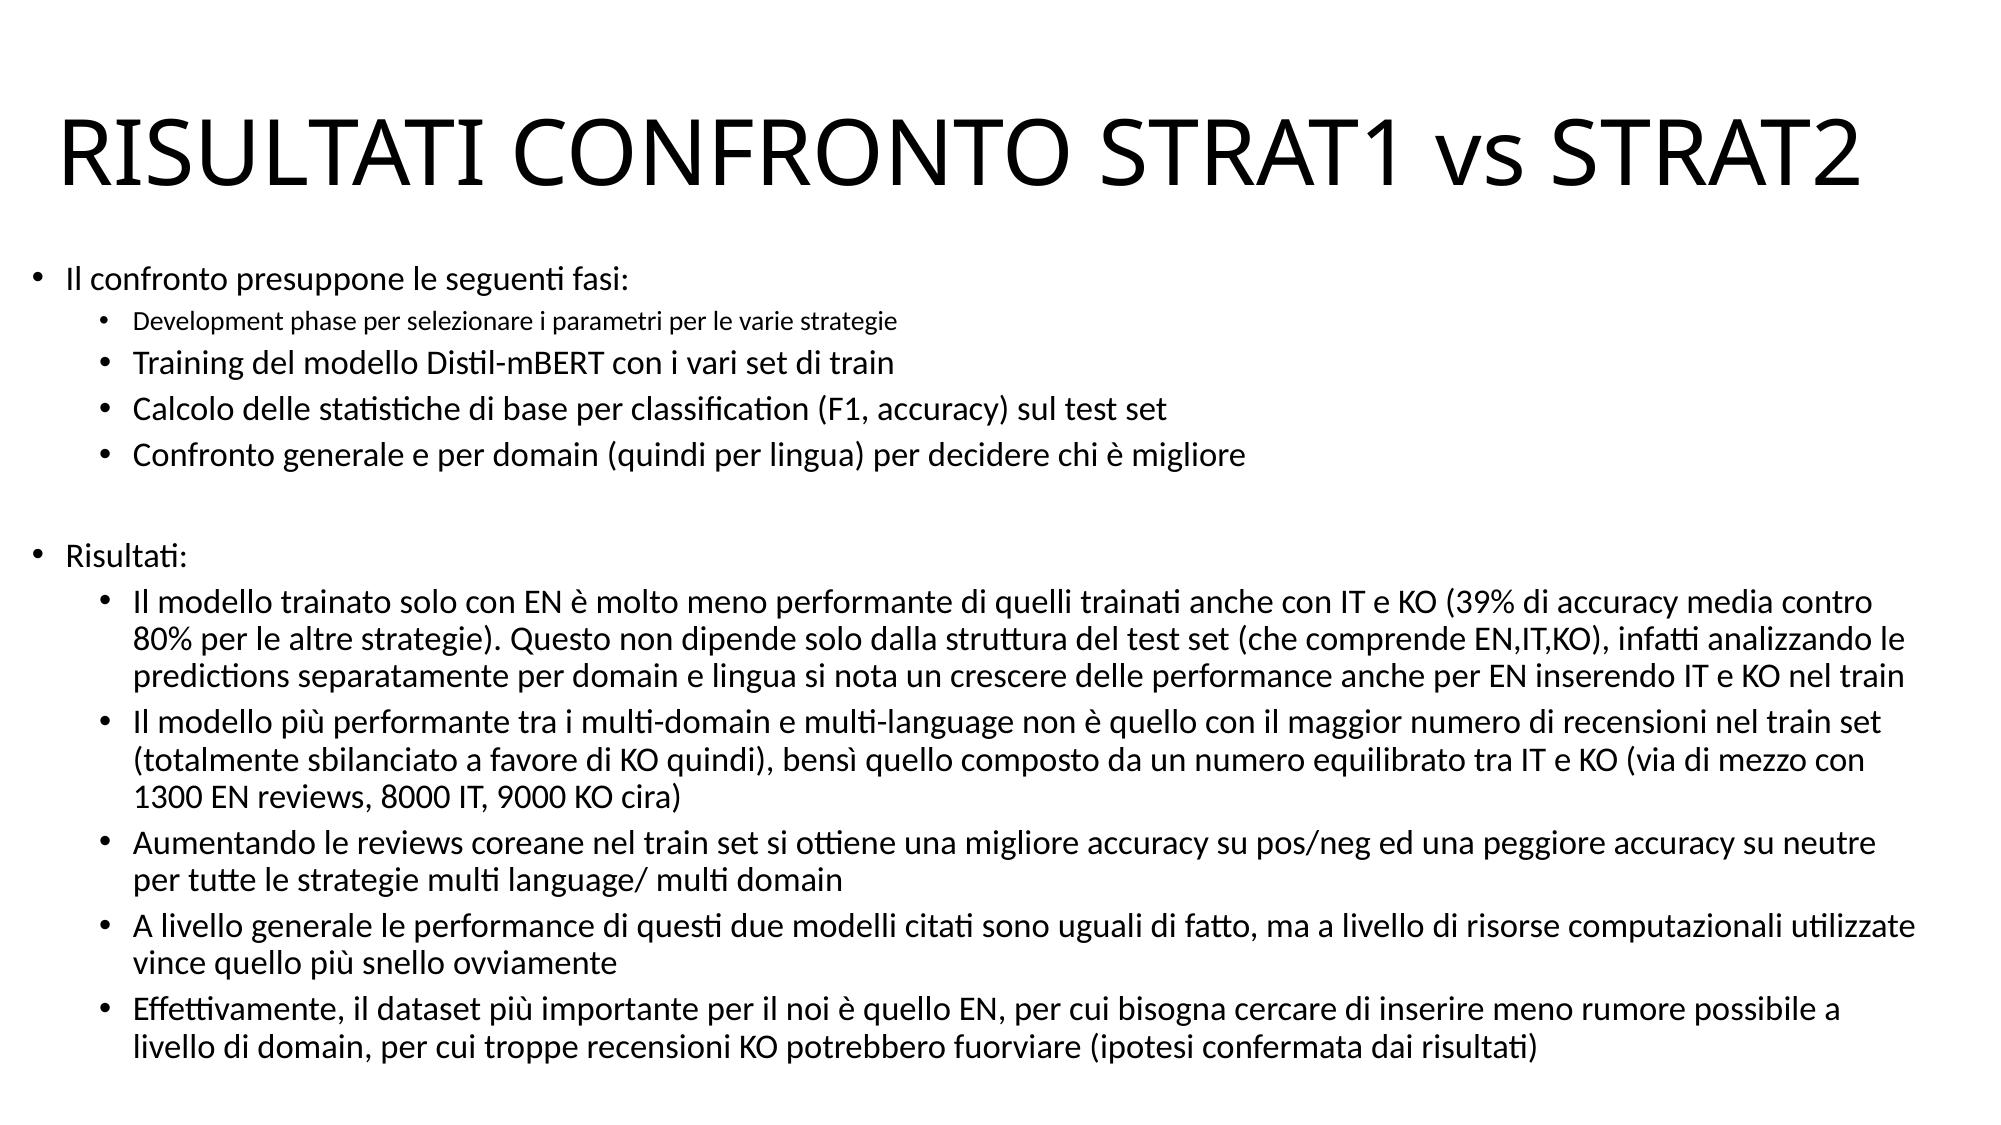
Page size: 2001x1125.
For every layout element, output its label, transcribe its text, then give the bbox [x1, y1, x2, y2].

title RISULTATI CONFRONTO STRAT1 vs STRAT2 [41, 33, 1943, 253]
list Il confronto presuppone le seguenti fasi: Development phase per selezionare i parametri per le varie strategie Training del modello Distil-mBERT con i vari set di train Calcolo delle statistiche di base per classification (F1, accuracy) sul test set Confronto generale e per domain (quindi per lingua) per decidere chi è migliore Risultati: Il modello trainato solo con EN è molto meno performante di quelli trainati anche con IT e KO (39% di accuracy media contro 80% per le altre strategie). Questo non dipende solo dalla struttura del test set (che comprende EN,IT,KO), infatti analizzando le predictions separatamente per domain e lingua si nota un crescere delle performance anche per EN inserendo IT e KO nel train Il modello più performante tra i multi-domain e multi-language non è quello con il maggior numero di recensioni nel train set (totalmente sbilanciato a favore di KO quindi), bensì quello composto da un numero equilibrato tra IT e KO (via di mezzo con 1300 EN reviews, 8000 IT, 9000 KO cira) Aumentando le reviews coreane nel train set si ottiene una migliore accuracy su pos/neg ed una peggiore accuracy su neutre per tutte le strategie multi language/ multi domain A livello generale le performance di questi due modelli citati sono uguali di fatto, ma a livello di risorse computazionali utilizzate vince quello più snello ovviamente Effettivamente, il dataset più importante per il noi è quello EN, per cui bisogna cercare di inserire meno rumore possibile a livello di domain, per cui troppe recensioni KO potrebbero fuorviare (ipotesi confermata dai risultati) [16, 253, 1943, 1103]
